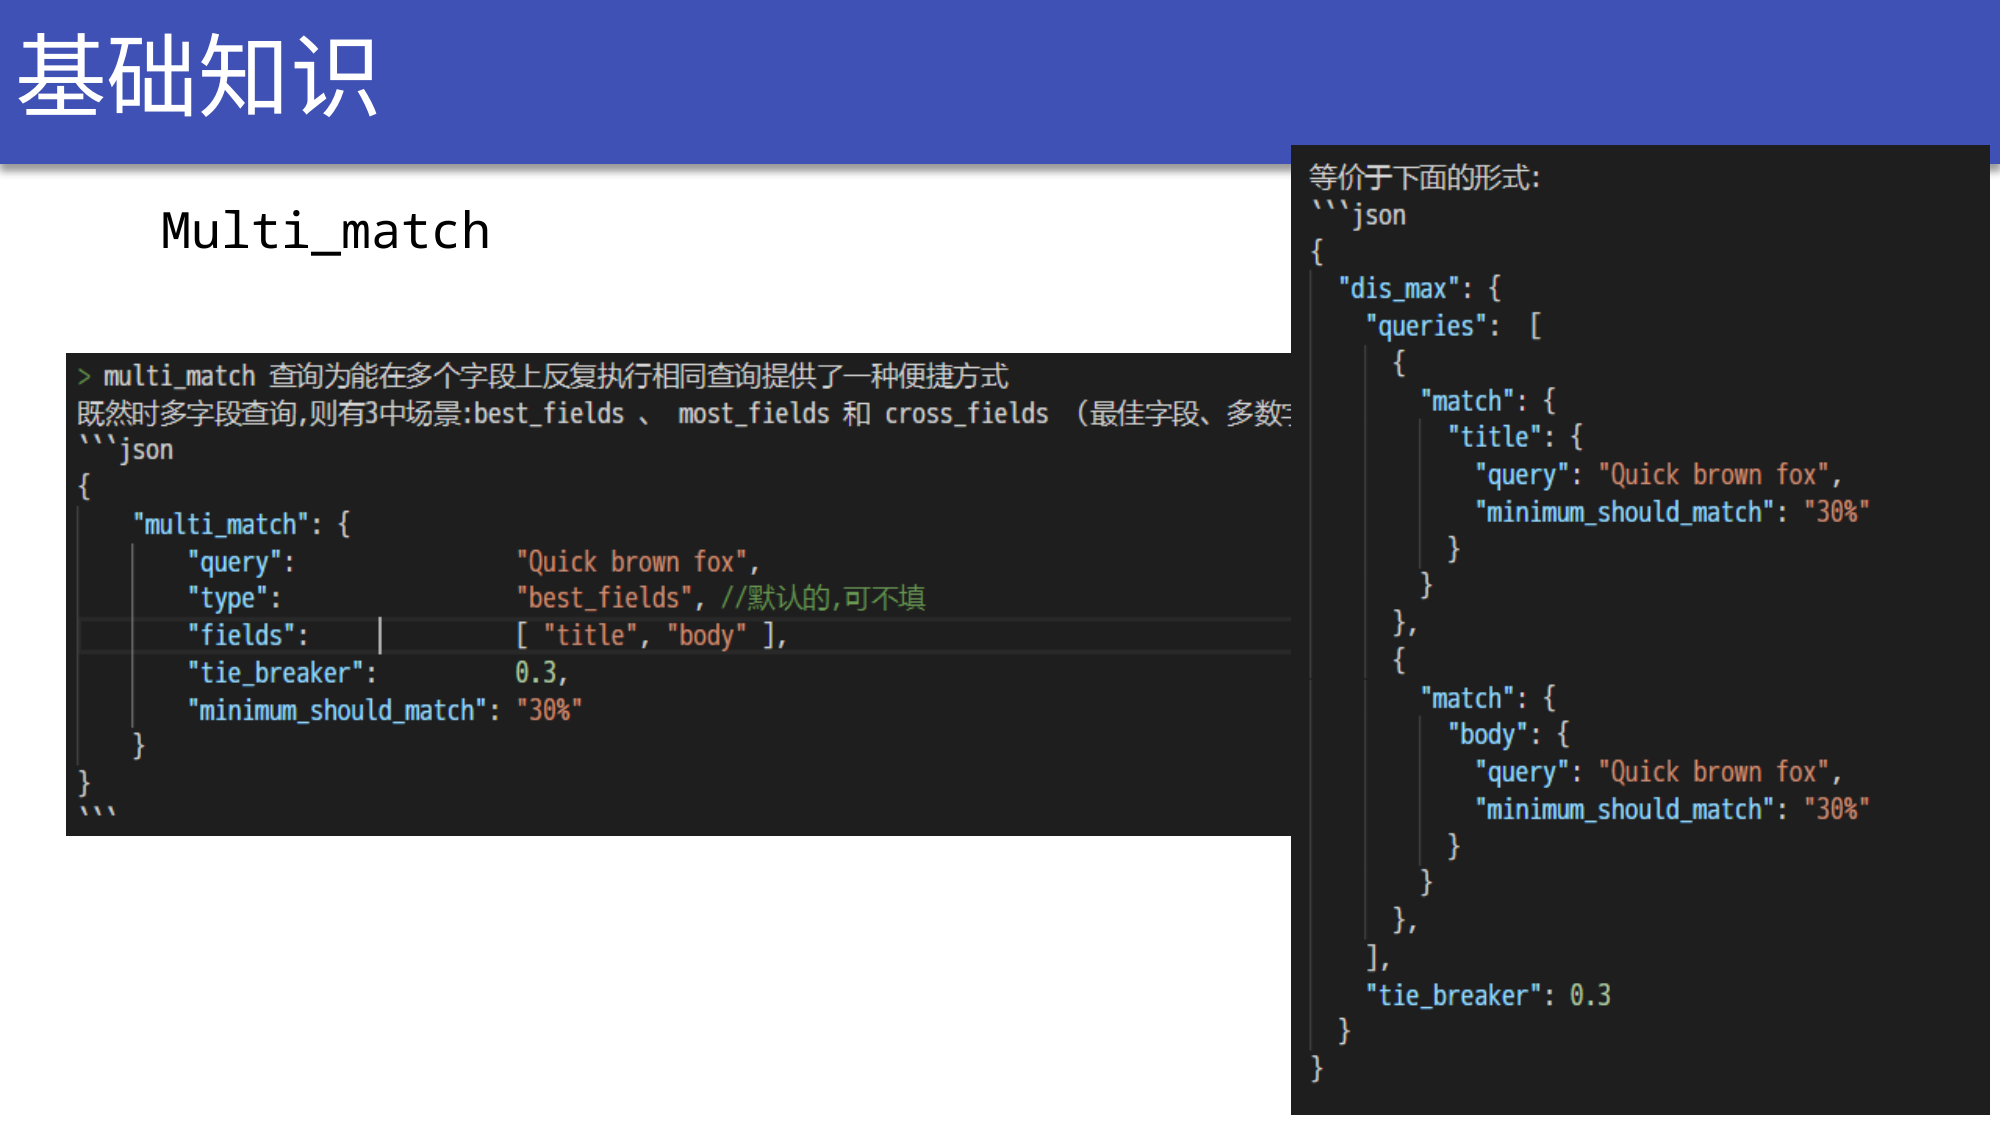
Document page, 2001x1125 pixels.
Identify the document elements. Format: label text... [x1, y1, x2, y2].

title 基础知识 [0, 0, 2000, 163]
text_box Multi_match [146, 191, 1291, 267]
picture [66, 145, 1990, 1115]
